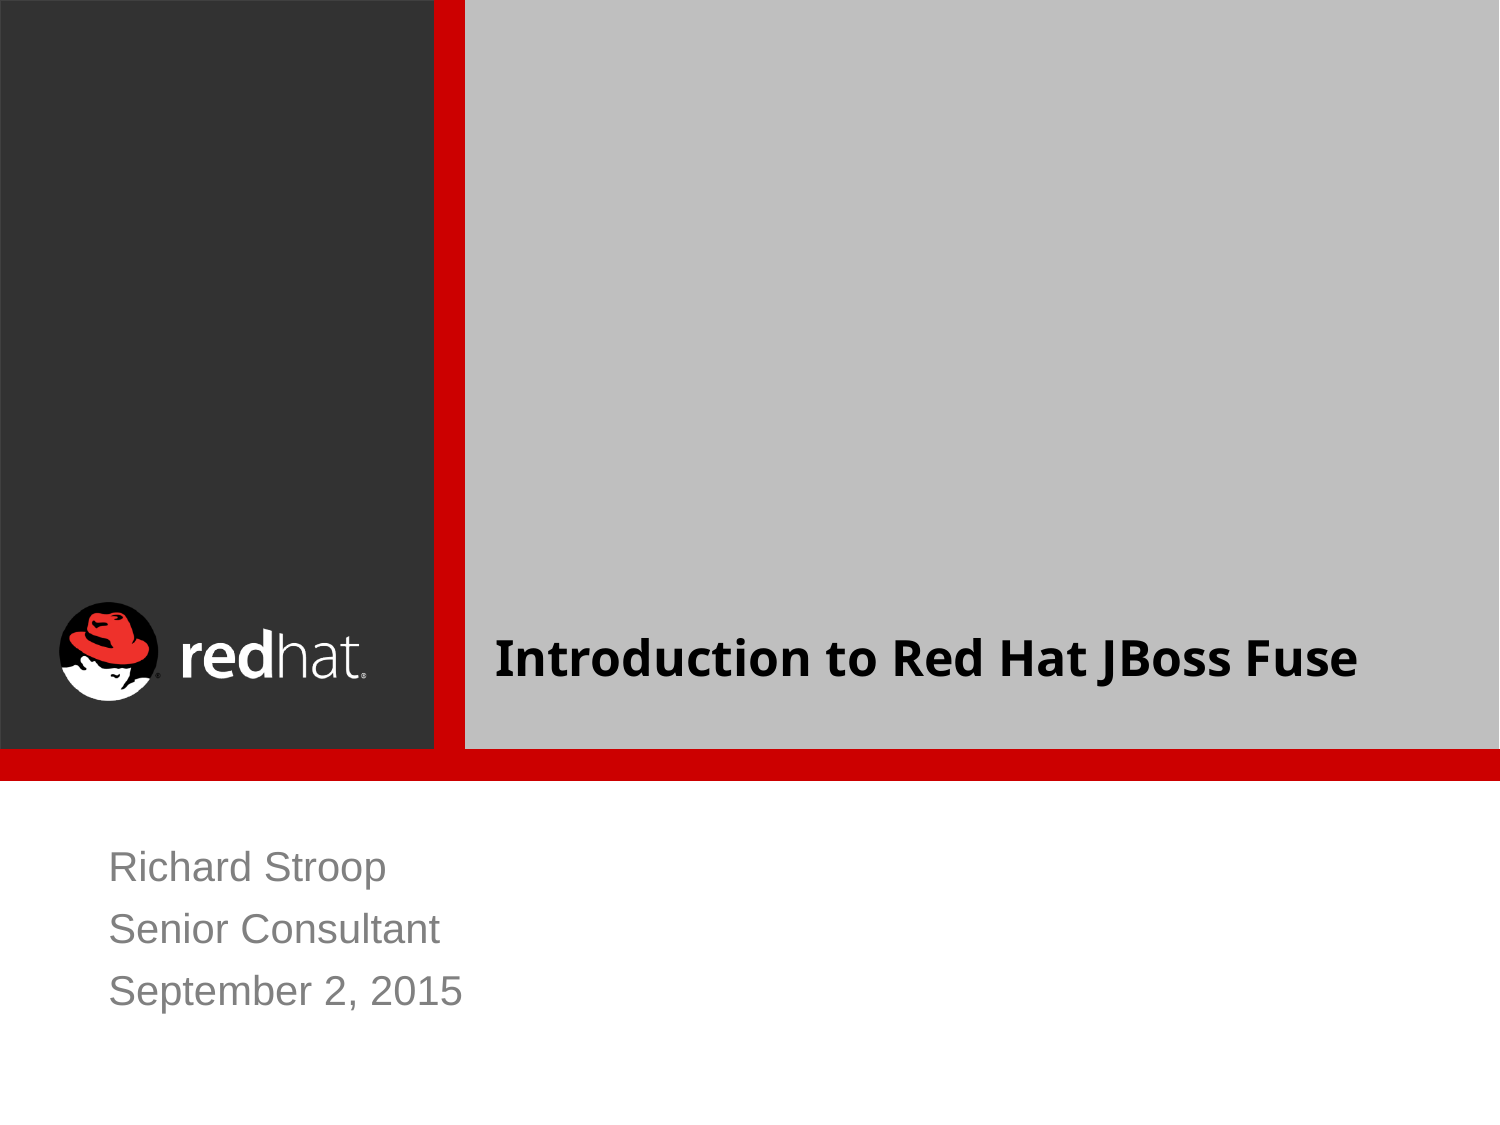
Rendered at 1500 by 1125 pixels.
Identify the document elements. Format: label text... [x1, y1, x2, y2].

picture [37, 600, 388, 706]
subtitle Richard Stroop Senior Consultant September 2, 2015 [99, 837, 950, 1088]
title Introduction to Red Hat JBoss Fuse [465, 562, 1500, 750]
